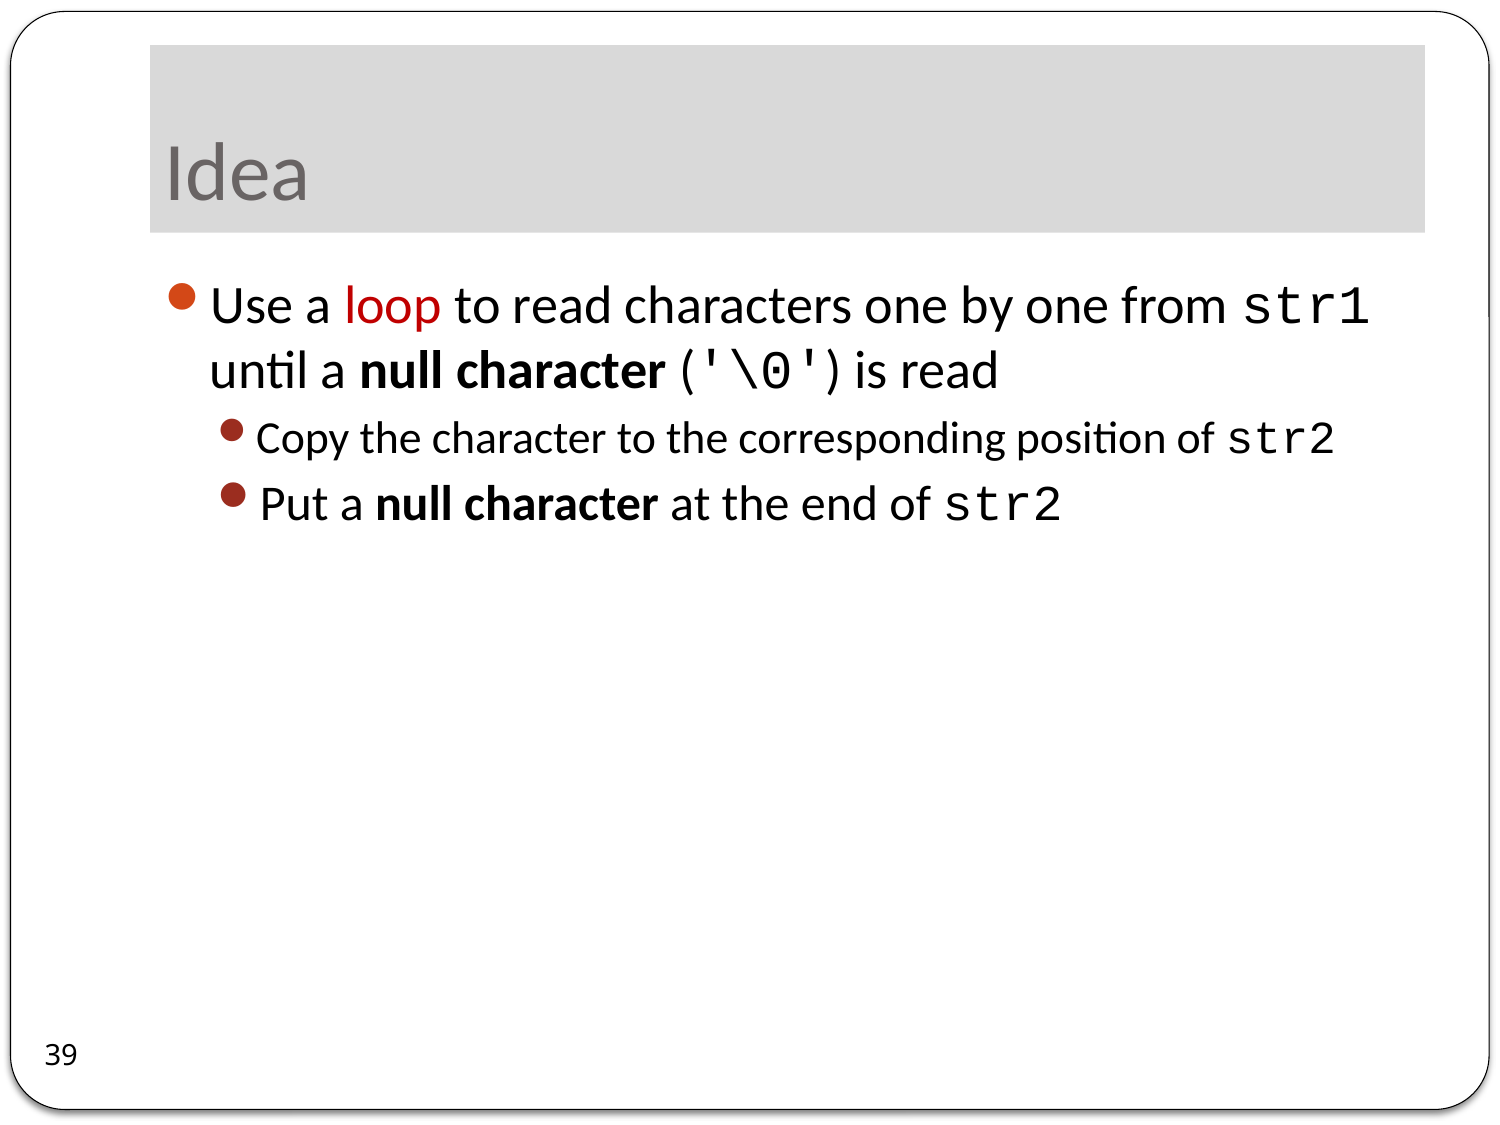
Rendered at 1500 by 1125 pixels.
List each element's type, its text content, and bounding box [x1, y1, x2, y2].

list Use a loop to read characters one by one from str1 until a null character ('\0') is read Copy the character to the corresponding position of str2 Put a null character at the end of str2 [150, 262, 1425, 988]
slide_number 39 [23, 1018, 99, 1094]
title Idea [150, 45, 1425, 233]
